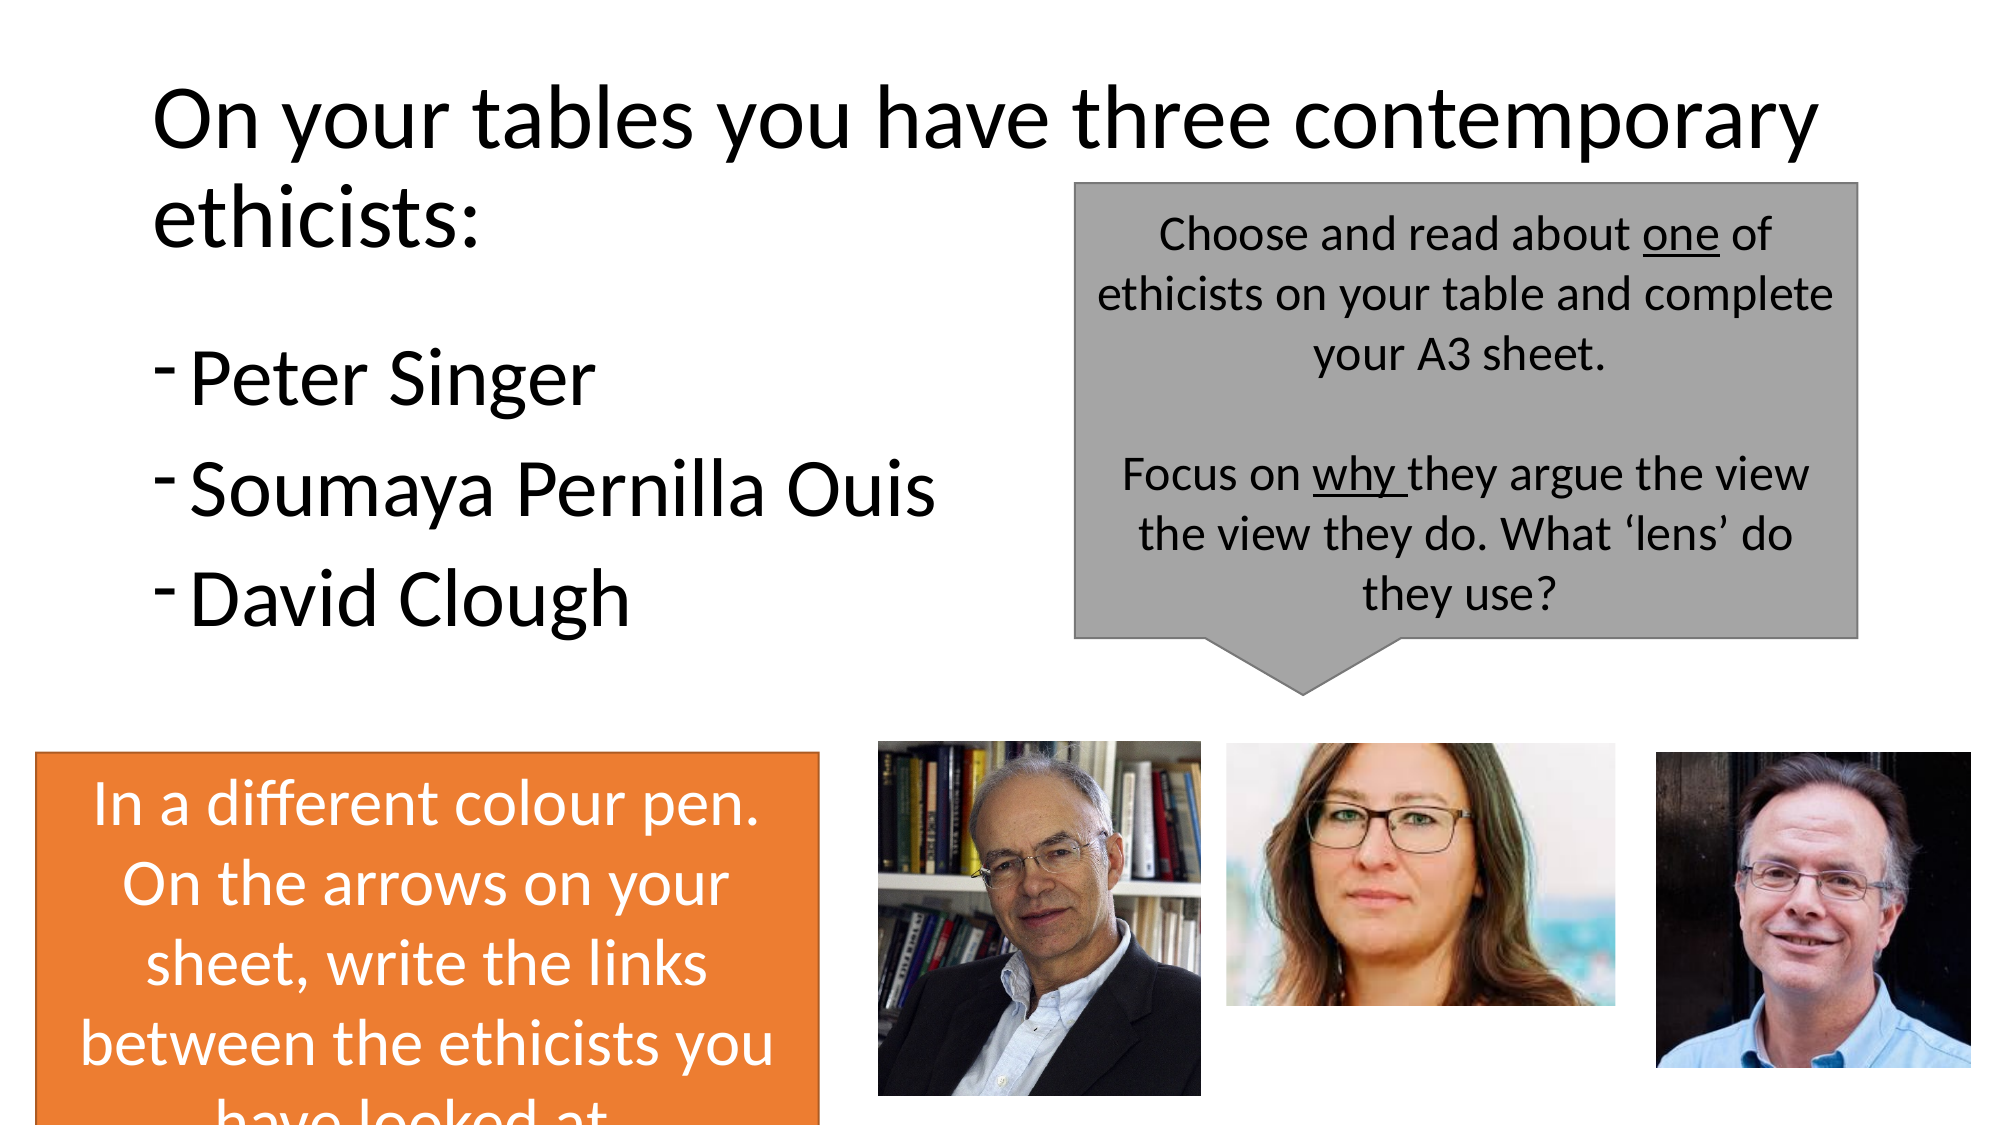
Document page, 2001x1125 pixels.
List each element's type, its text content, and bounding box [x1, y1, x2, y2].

title On your tables you have three contemporary ethicists: [137, 59, 1863, 278]
picture [1226, 743, 1616, 1007]
picture [1655, 752, 1971, 1068]
picture [878, 740, 1201, 1097]
list Peter Singer Soumaya Pernilla Ouis David Clough [137, 325, 968, 799]
text_box Choose and read about one of ethicists on your table and complete your A3 sheet. Focus on why they argue the view the view they do. What ‘lens’ do they use? [1074, 183, 1858, 696]
text_box In a different colour pen. On the arrows on your sheet, write the links between the ethicists you have looked at. [36, 752, 819, 1125]
